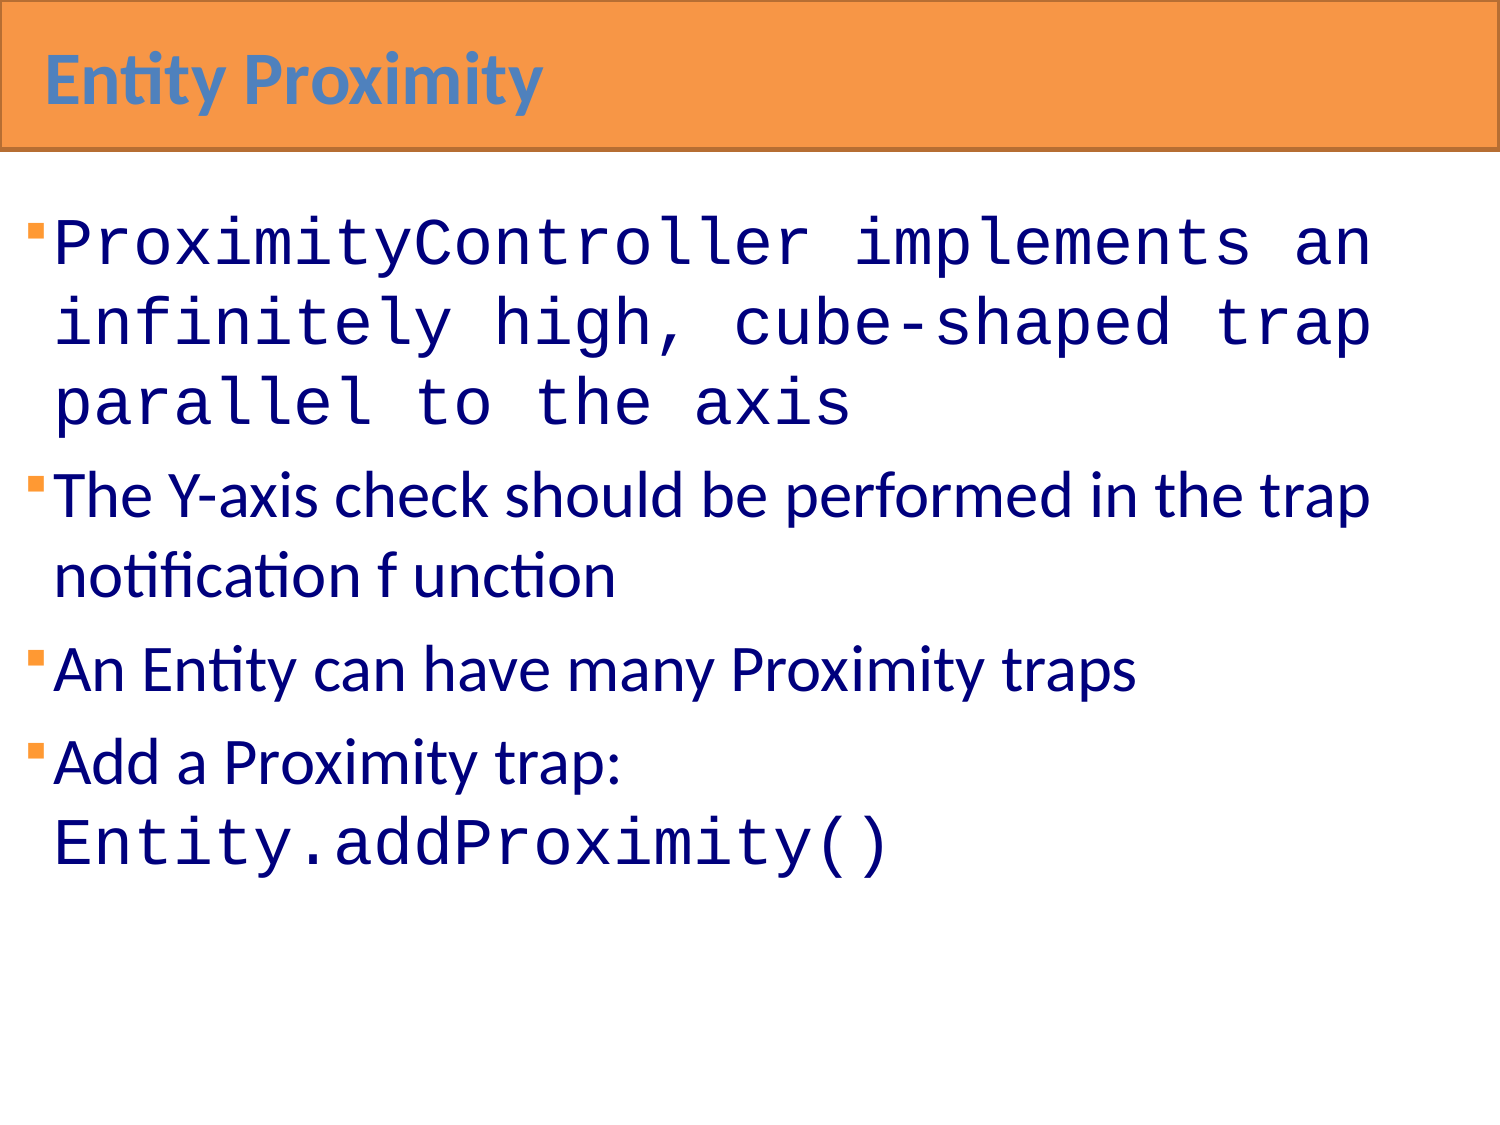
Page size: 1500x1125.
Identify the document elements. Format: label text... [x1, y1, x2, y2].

text_box ProximityController implements an infinitely high, cube-shaped trap parallel to the axis The Y-axis check should be performed in the trap notification f unction An Entity can have many Proximity traps Add a Proximity trap: Entity.addProximity() [14, 196, 1500, 1070]
text_box Entity Proximity [29, 21, 1482, 128]
text_box [0, 0, 1500, 150]
